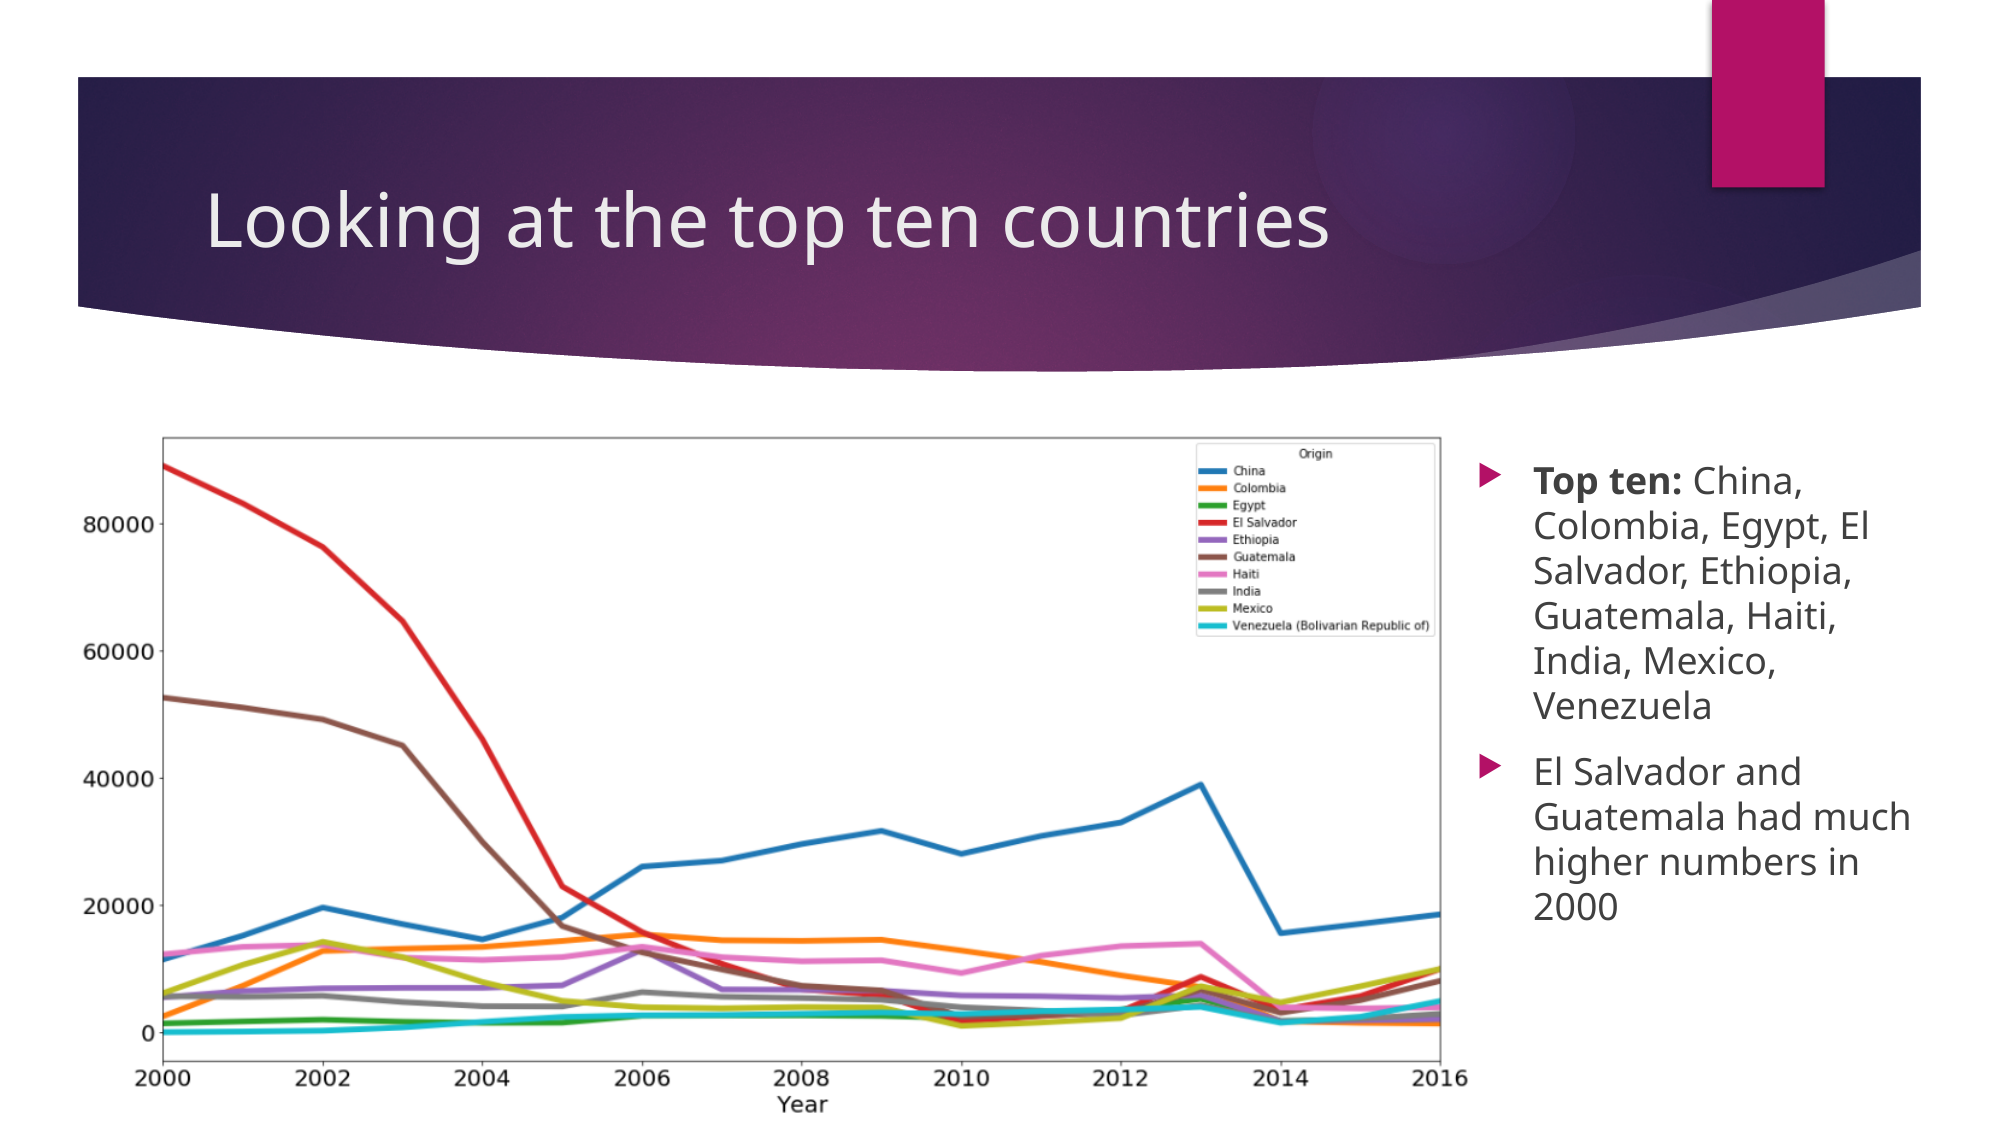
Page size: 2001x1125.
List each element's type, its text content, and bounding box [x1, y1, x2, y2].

title Looking at the top ten countries [189, 159, 1627, 276]
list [64, 426, 1503, 1125]
text_box Top ten: China, Colombia, Egypt, El Salvador, Ethiopia, Guatemala, Haiti, India, Mexico, Venezuela El Salvador and Guatemala had much higher numbers in 2000 [1461, 383, 1948, 945]
